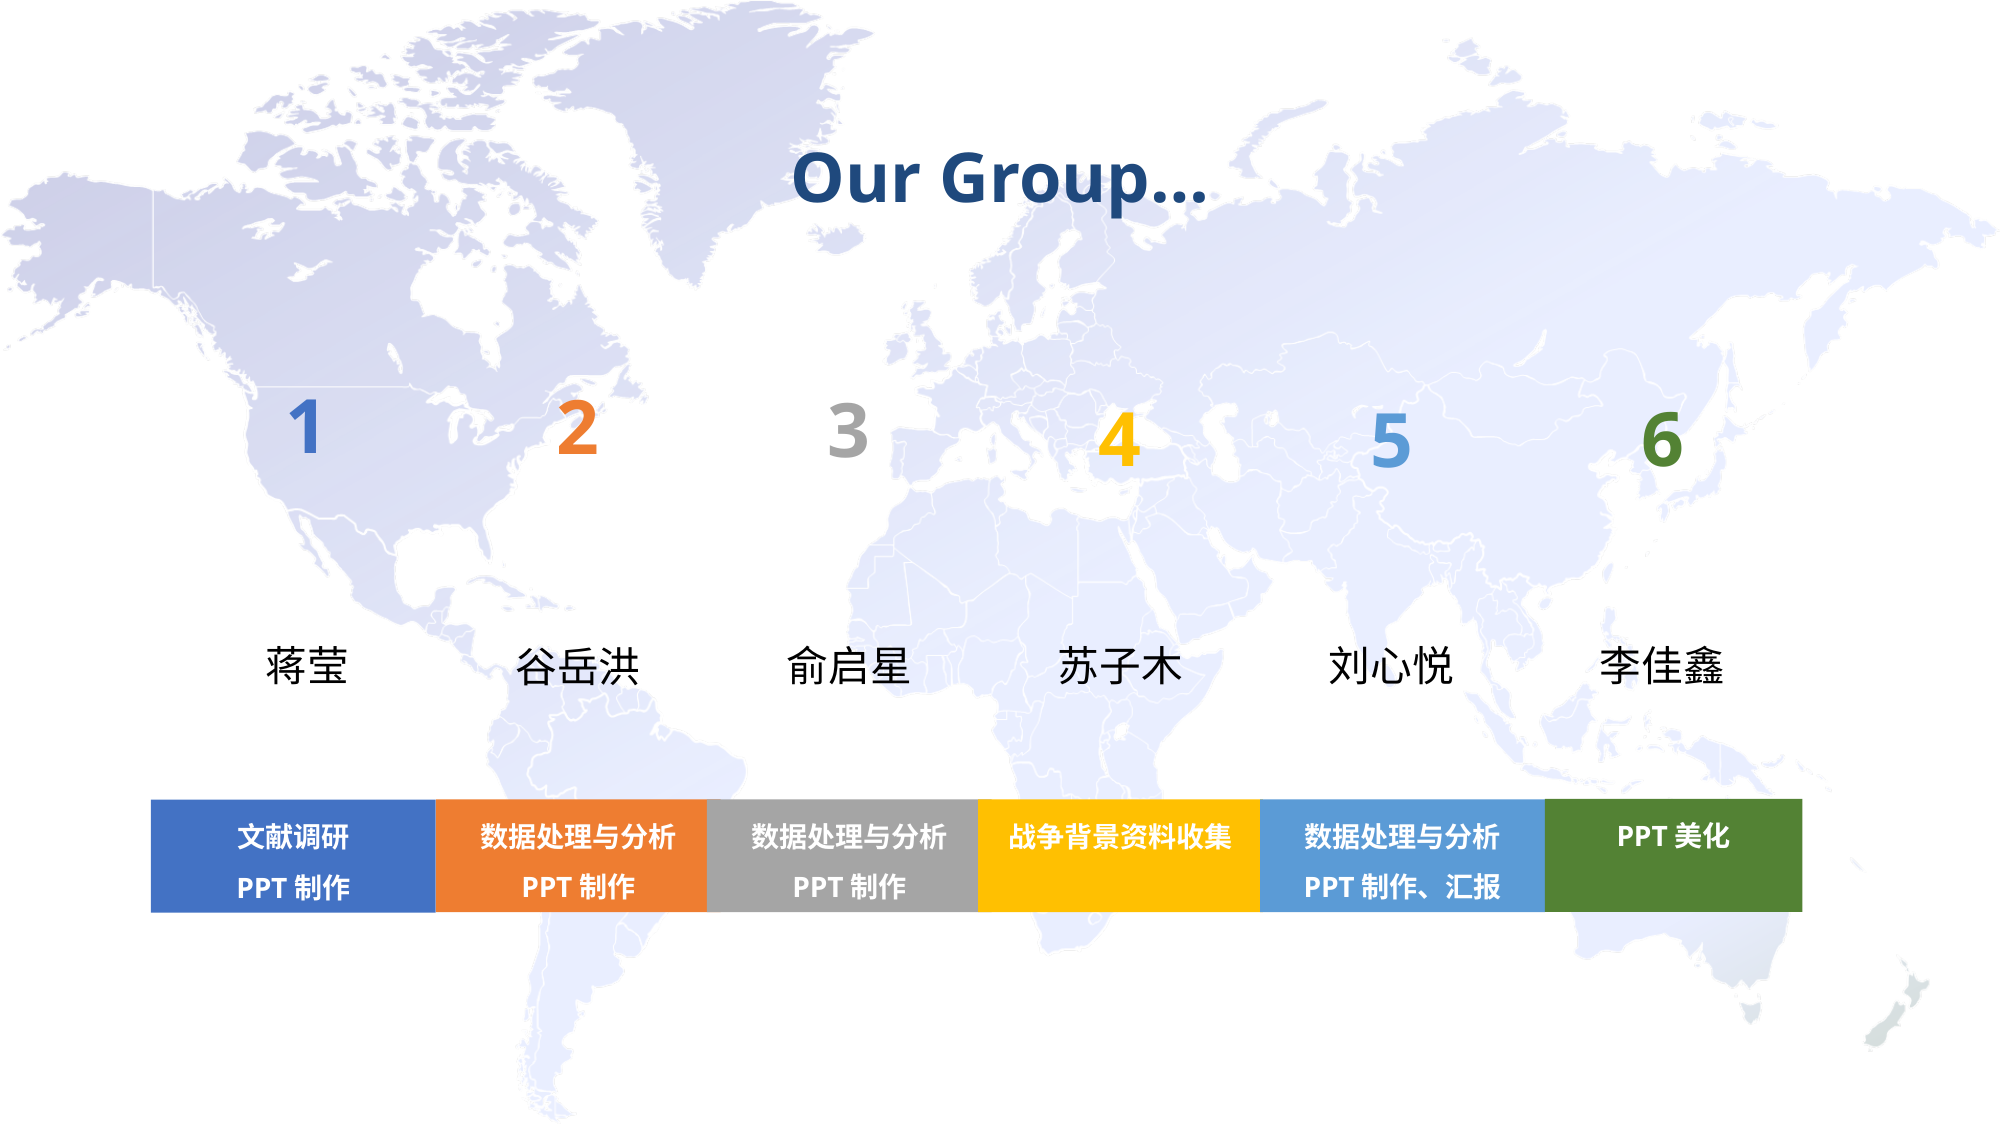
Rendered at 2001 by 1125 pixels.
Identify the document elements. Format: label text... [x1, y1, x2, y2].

text_box 文献调研 PPT制作 [150, 799, 435, 913]
text_box 数据处理与分析 PPT制作 [435, 799, 706, 913]
text_box 俞启星 [771, 632, 927, 698]
text_box 刘心悦 [1314, 632, 1470, 698]
picture [1561, 332, 1764, 536]
text_box 李佳鑫 [1585, 631, 1741, 697]
text_box 战争背景资料收集 [978, 799, 1260, 913]
text_box 数据处理与分析 PPT制作 [706, 799, 978, 913]
text_box Our Group… [0, 104, 2000, 224]
text_box PPT美化 [1544, 798, 1803, 912]
text_box 数据处理与分析 PPT制作、汇报 [1260, 799, 1545, 913]
picture [476, 321, 680, 525]
picture [1290, 332, 1493, 536]
text_box 谷岳洪 [500, 633, 656, 699]
text_box 苏子木 [1042, 632, 1198, 698]
text_box 蒋莹 [250, 632, 364, 698]
picture [205, 321, 409, 525]
picture [747, 327, 951, 530]
picture [1019, 332, 1222, 536]
